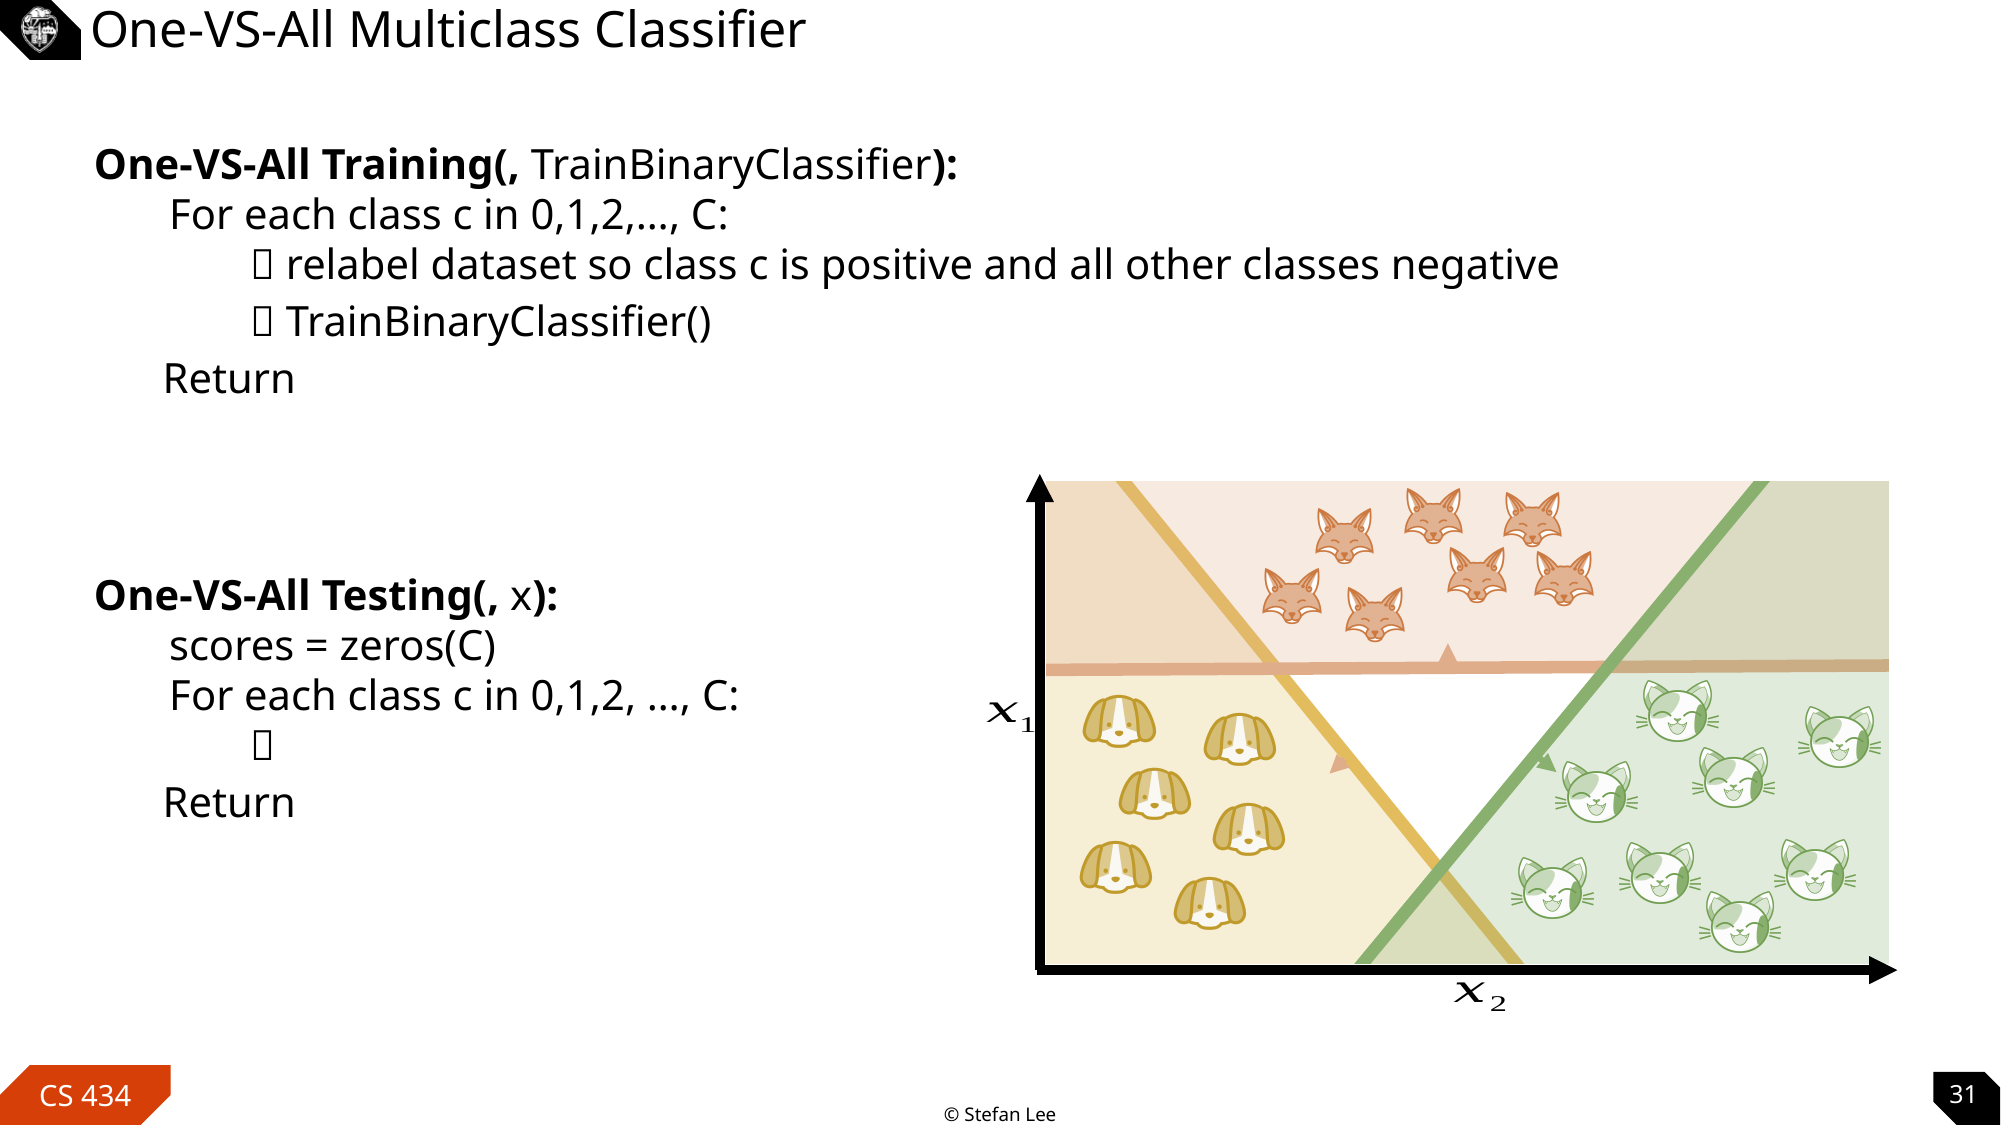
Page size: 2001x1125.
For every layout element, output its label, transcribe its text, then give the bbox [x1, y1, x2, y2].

title One-VS-All Multiclass Classifier [0, 1, 1699, 61]
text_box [982, 473, 1898, 1017]
slide_number 31 [1933, 1071, 1994, 1119]
